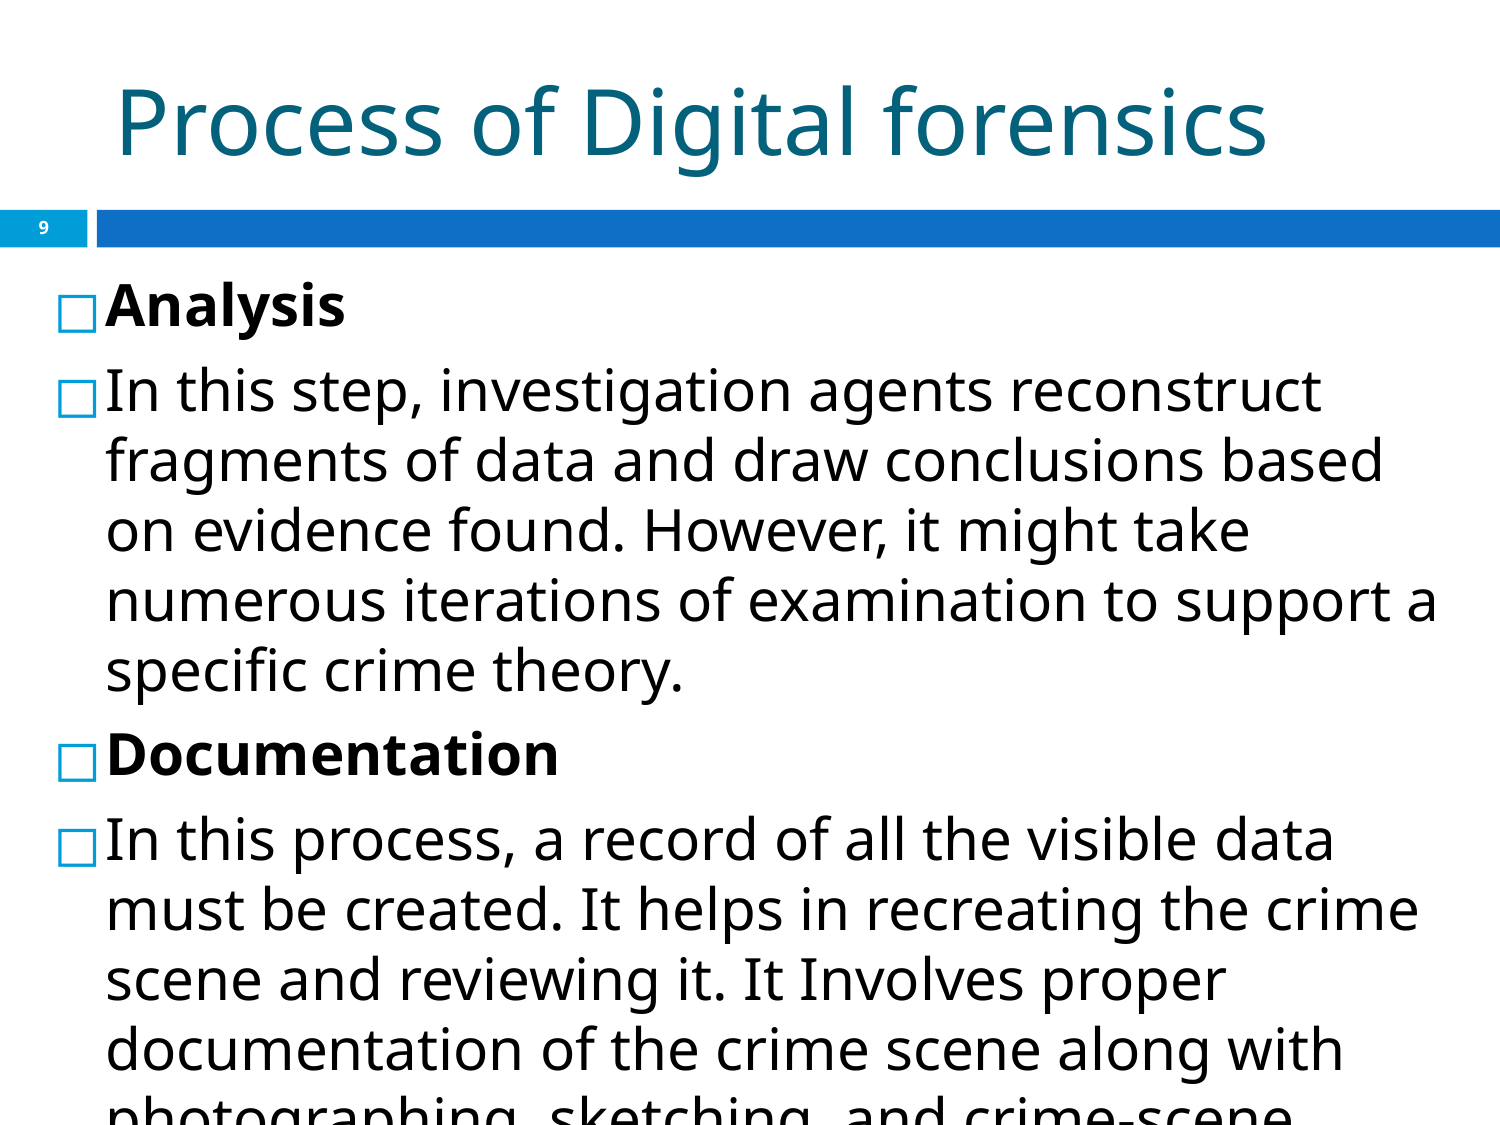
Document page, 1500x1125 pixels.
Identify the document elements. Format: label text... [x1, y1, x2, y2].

title Process of Digital forensics [99, 37, 1438, 200]
list Analysis In this step, investigation agents reconstruct fragments of data and draw conclusions based on evidence found. However, it might take numerous iterations of examination to support a specific crime theory. Documentation In this process, a record of all the visible data must be created. It helps in recreating the crime scene and reviewing it. It Involves proper documentation of the crime scene along with photographing, sketching, and crime-scene mapping. [38, 260, 1479, 1076]
slide_number ‹#› [0, 208, 88, 249]
